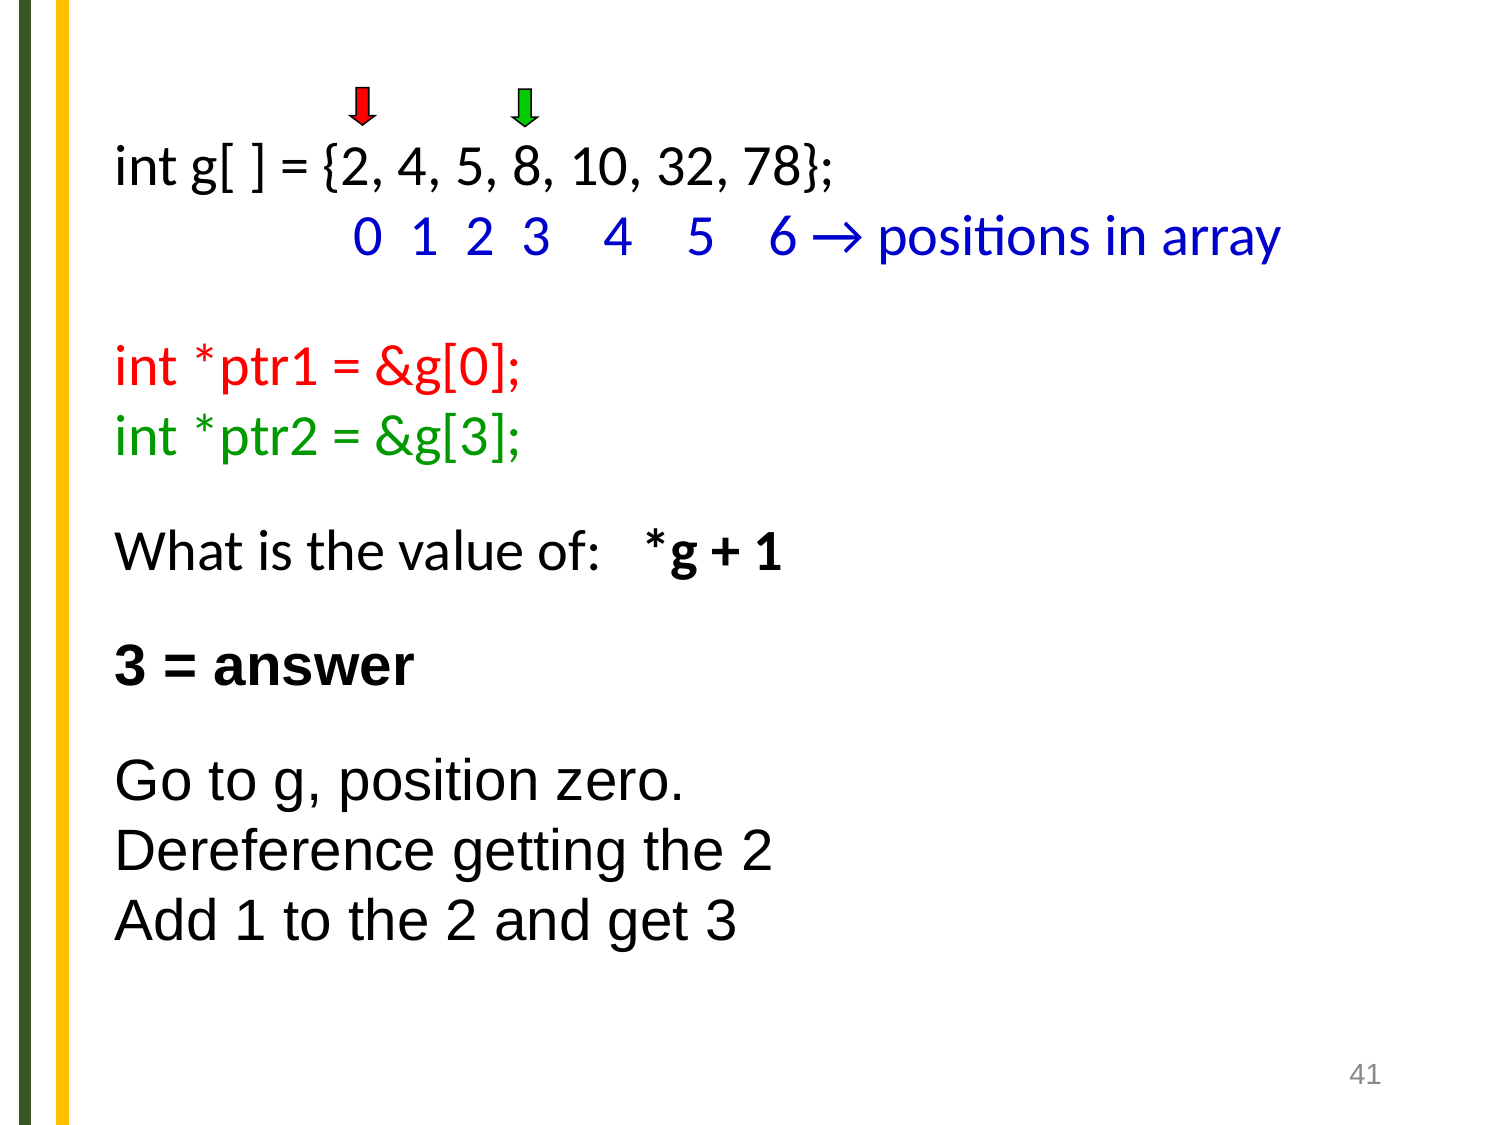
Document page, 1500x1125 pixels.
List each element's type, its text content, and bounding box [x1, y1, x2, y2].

text_box [350, 87, 376, 126]
slide_number ‹#› [1059, 1042, 1397, 1103]
text_box [512, 89, 538, 127]
text_box int g[ ] = {2, 4, 5, 8, 10, 32, 78}; 0 1 2 3 4 5 6 → positions in array int *ptr1 = &g[0]; int *ptr2 = &g[3]; What is the value of: *g + 1 3 = answer Go to g, position zero. Dereference getting the 2 Add 1 to the 2 and get 3 [99, 50, 1397, 1040]
